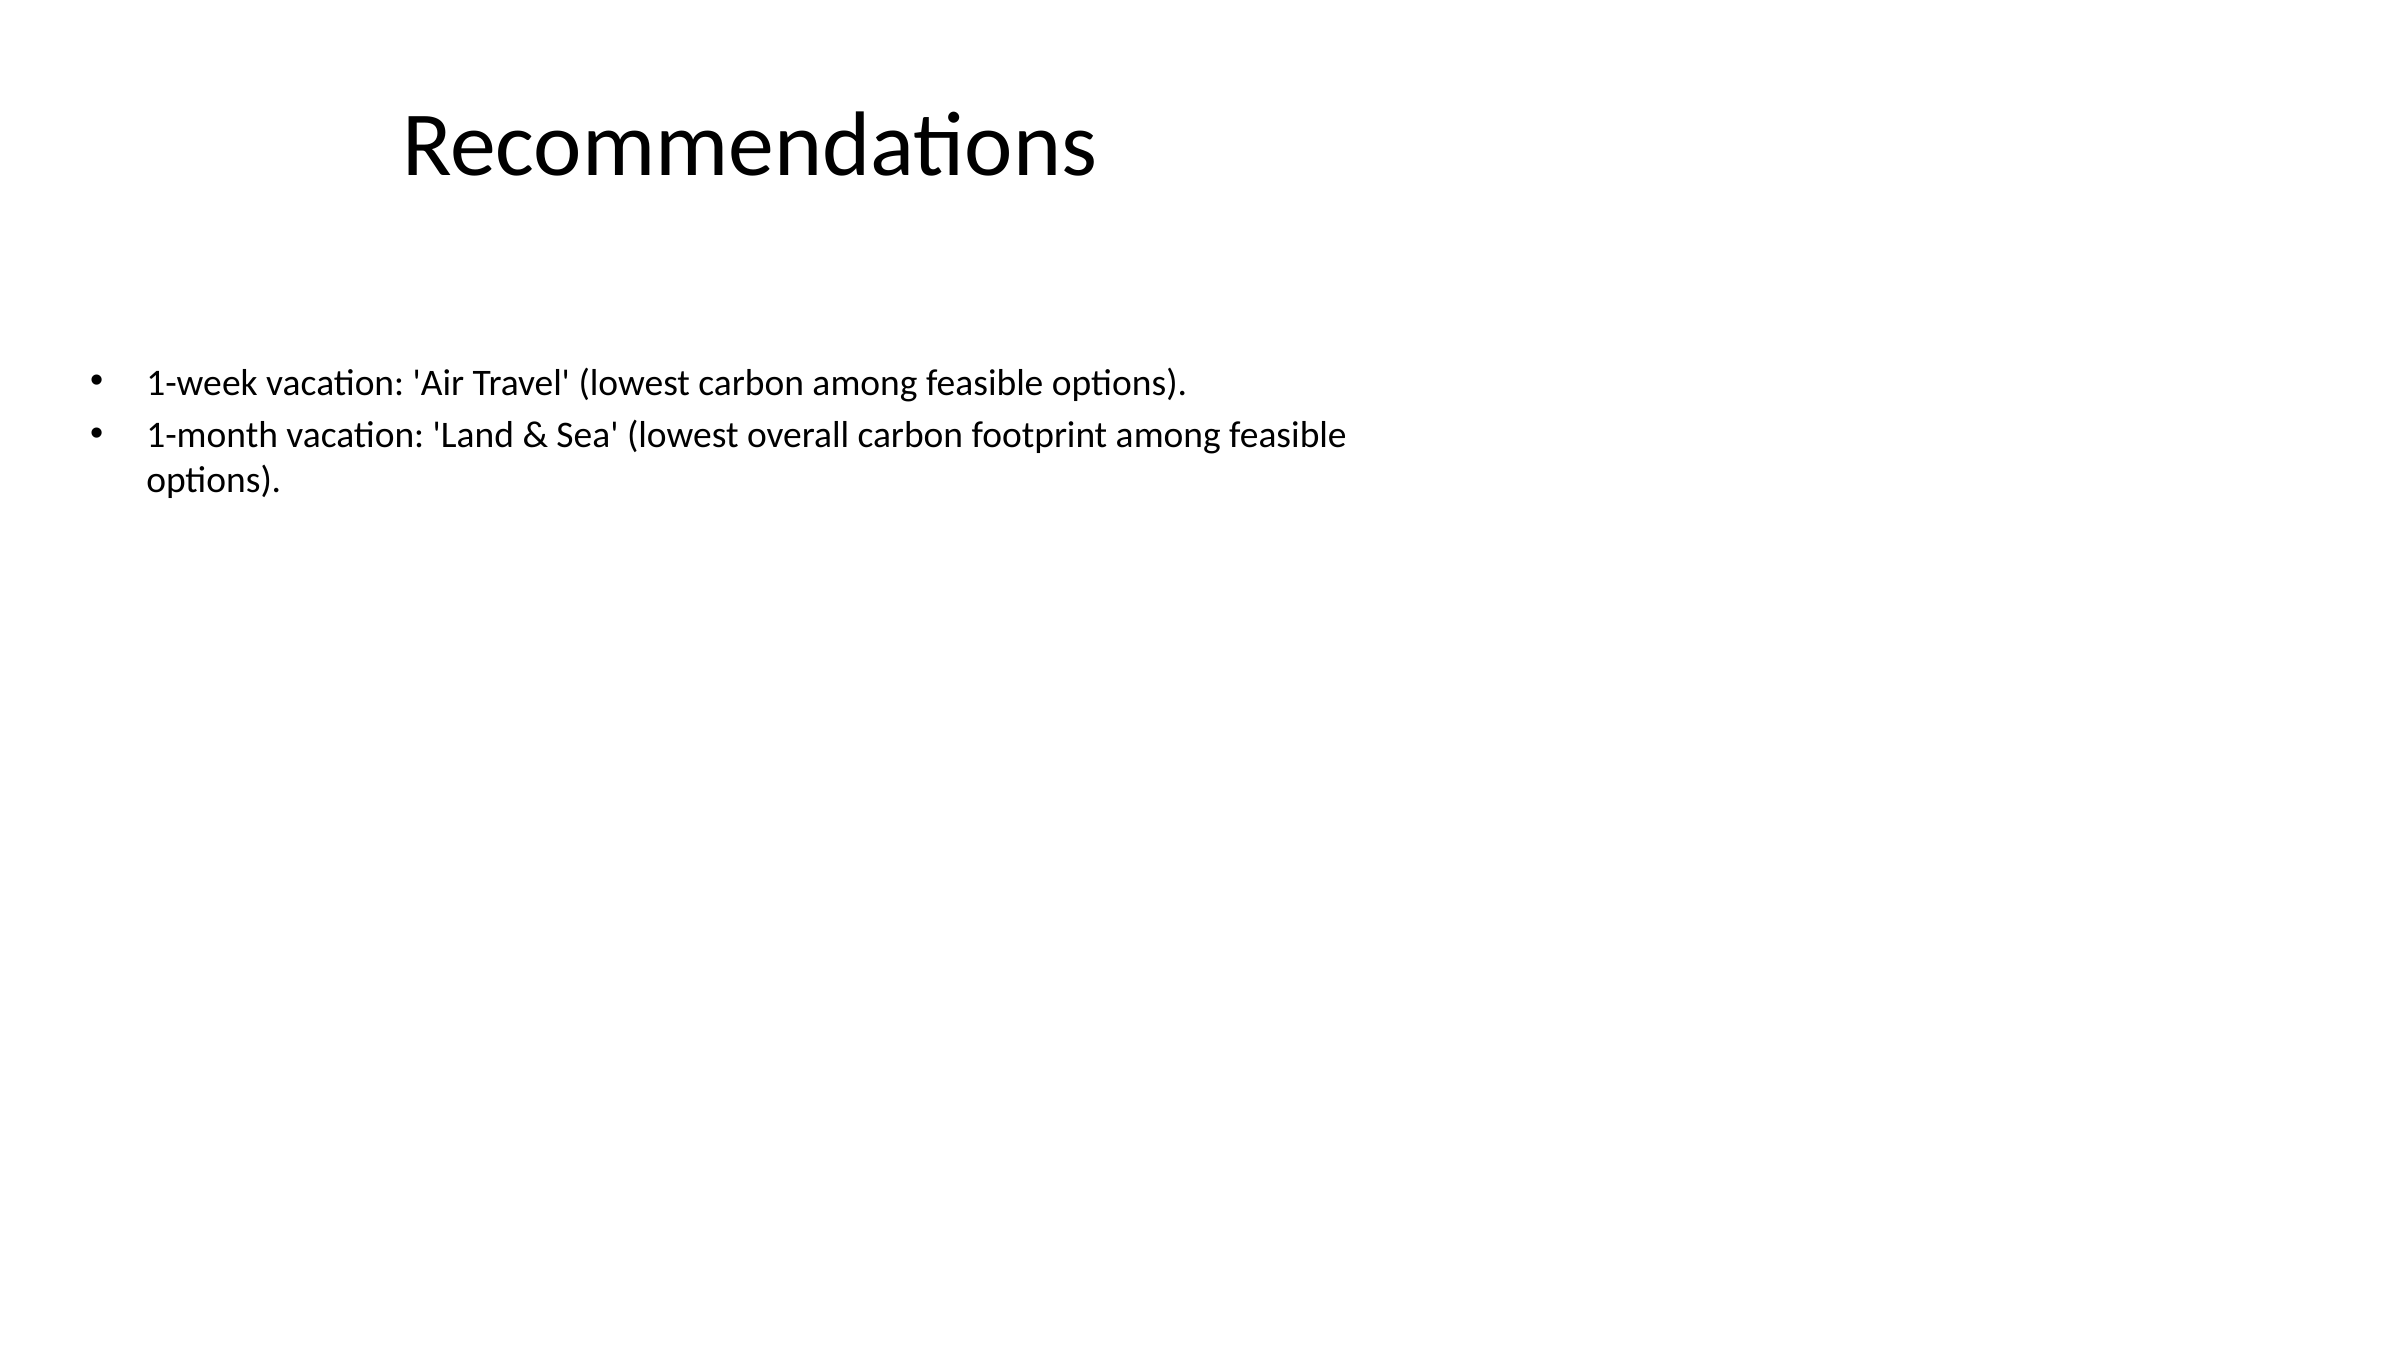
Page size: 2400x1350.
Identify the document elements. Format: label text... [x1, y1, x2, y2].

list 1-week vacation: 'Air Travel' (lowest carbon among feasible options). 1-month vacation: 'Land & Sea' (lowest overall carbon footprint among feasible options). [75, 262, 1425, 1005]
title Recommendations [75, 45, 1425, 233]
